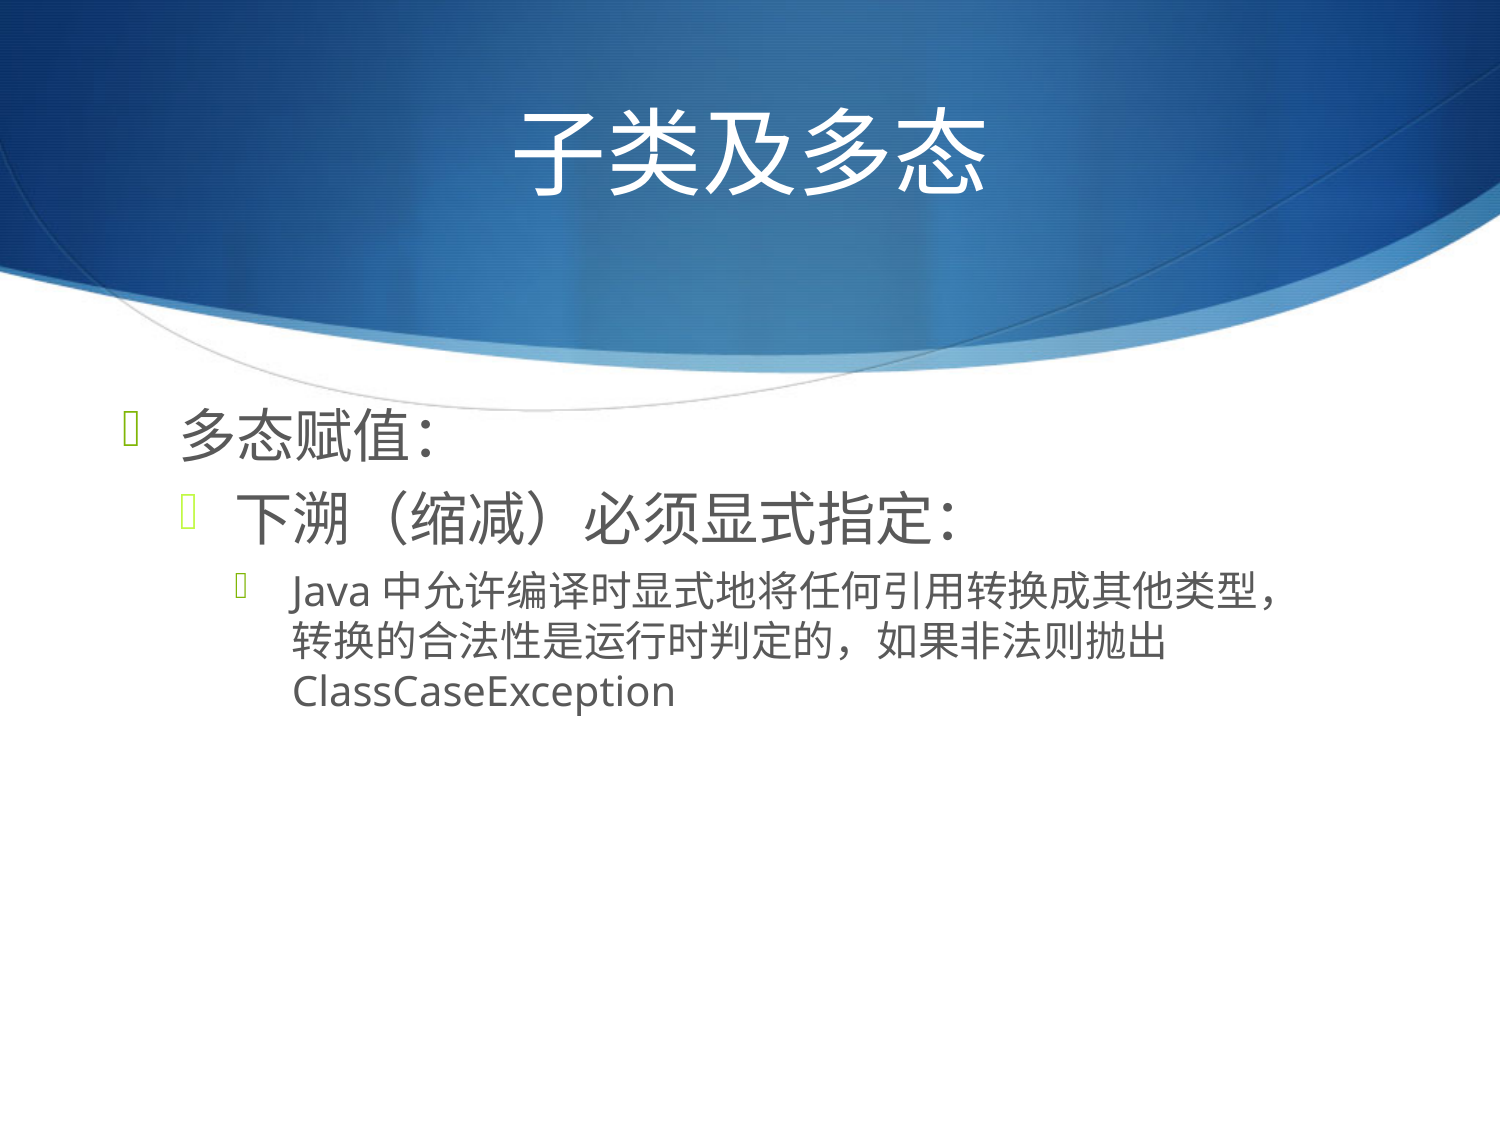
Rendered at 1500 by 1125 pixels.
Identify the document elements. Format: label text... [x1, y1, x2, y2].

title 子类及多态 [75, 56, 1425, 245]
list 多态赋值： 下溯（缩减）必须显式指定： Java中允许编译时显式地将任何引用转换成其他类型，转换的合法性是运行时判定的，如果非法则抛出ClassCaseException [107, 392, 1348, 1019]
picture [0, 0, 1500, 1125]
